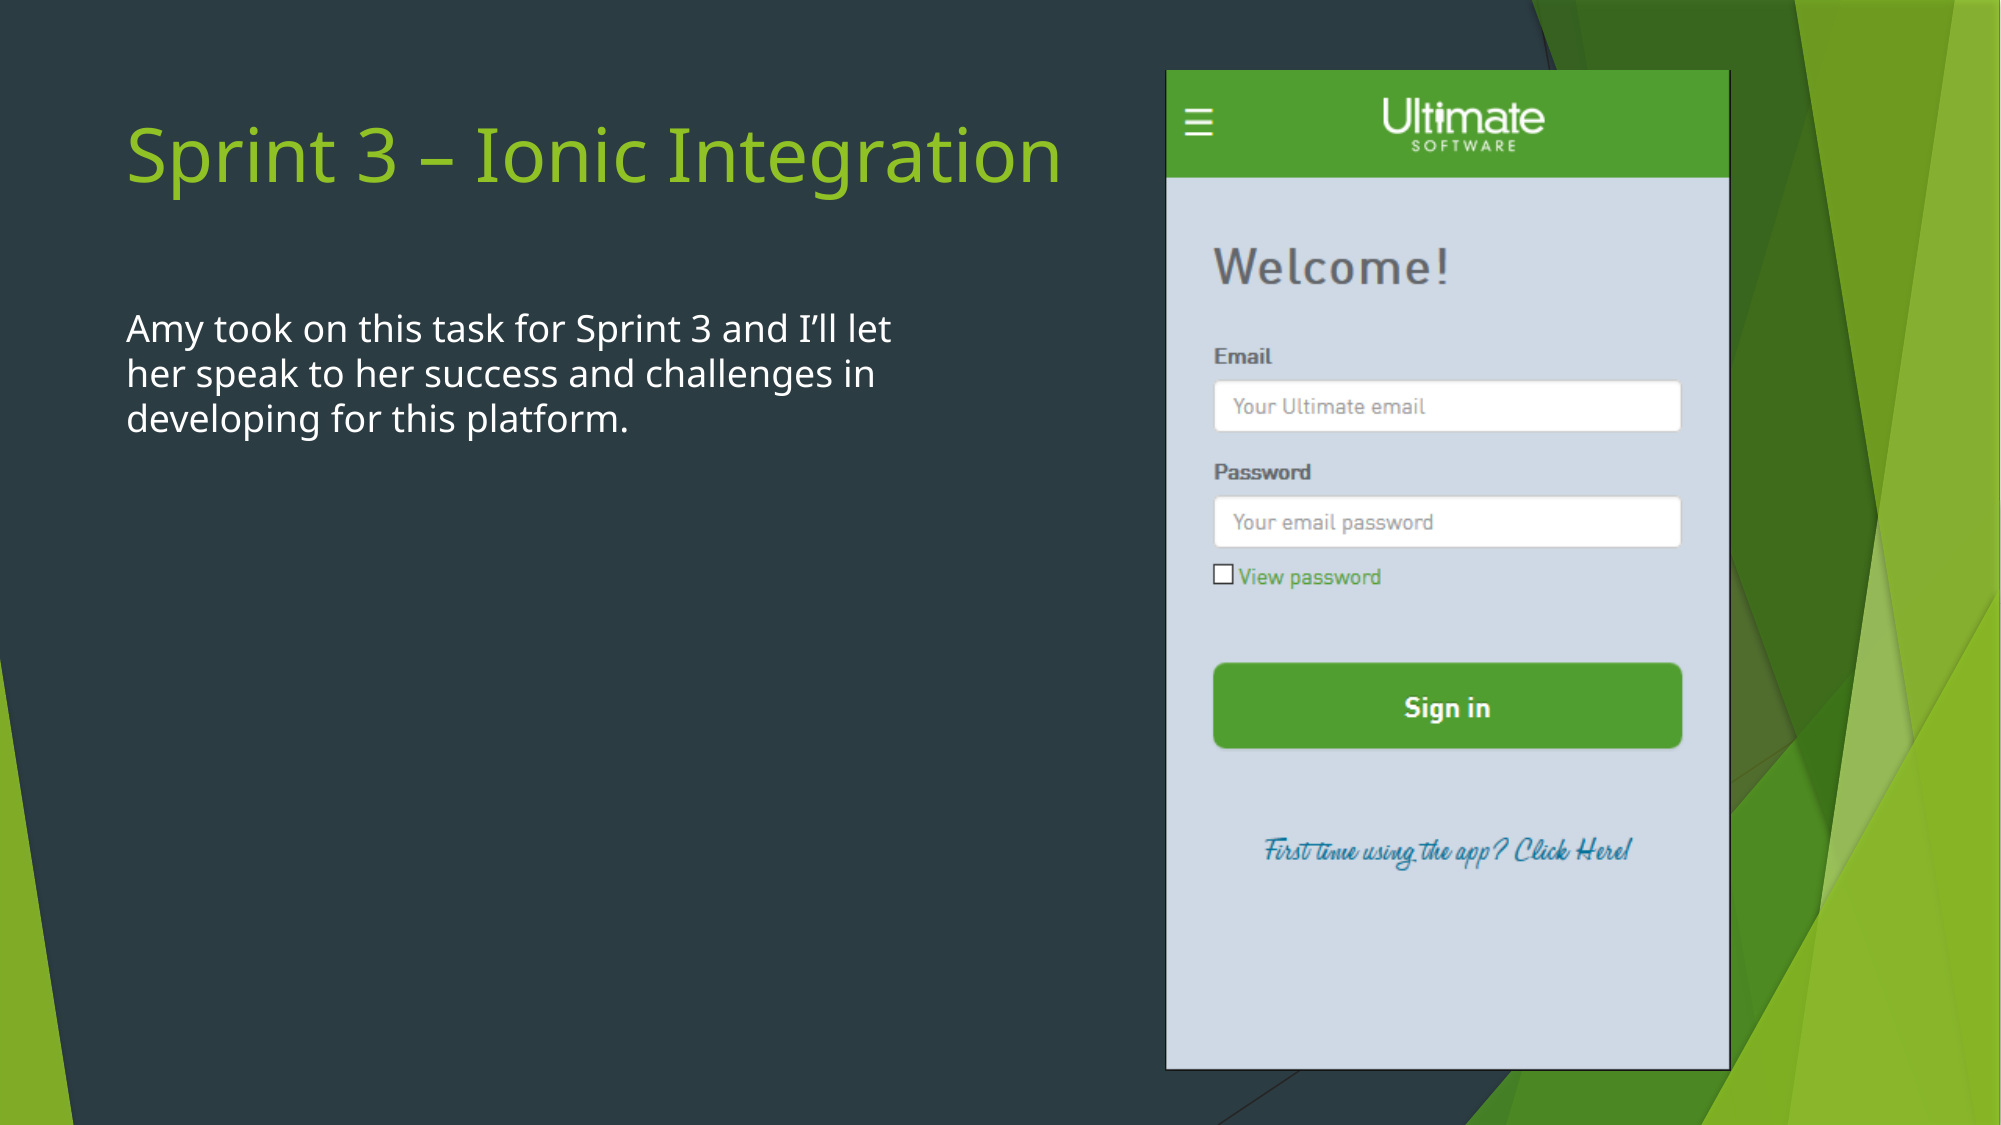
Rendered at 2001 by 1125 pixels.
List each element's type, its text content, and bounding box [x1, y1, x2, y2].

title Sprint 3 – Ionic Integration [111, 99, 1159, 317]
list Amy took on this task for Sprint 3 and I’ll let her speak to her success and challenges in developing for this platform. [111, 297, 952, 485]
picture [1164, 70, 1732, 1072]
